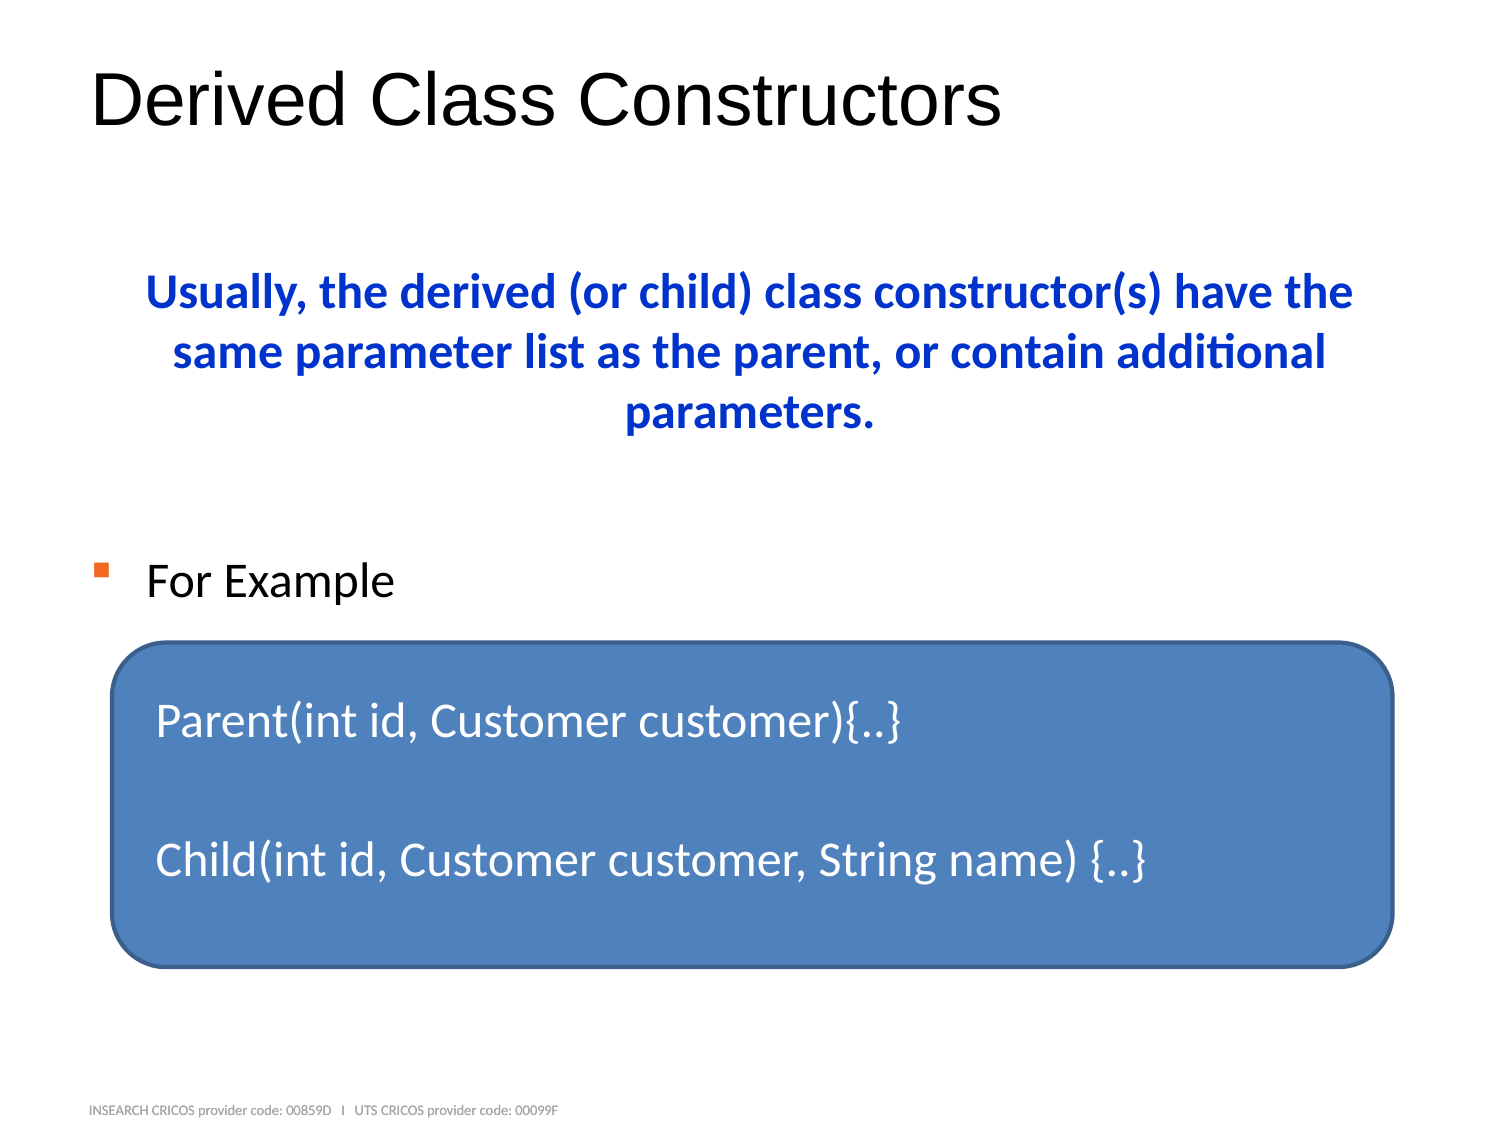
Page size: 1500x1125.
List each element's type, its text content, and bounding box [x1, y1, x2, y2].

list For Example Parent(int id, Customer customer){..} Child(int id, Customer customer, String name) {..} [75, 539, 1453, 1040]
title Derived Class Constructors [75, 45, 1425, 146]
list Usually, the derived (or child) class constructor(s) have the same parameter list as the parent, or contain additional parameters. [75, 250, 1425, 464]
